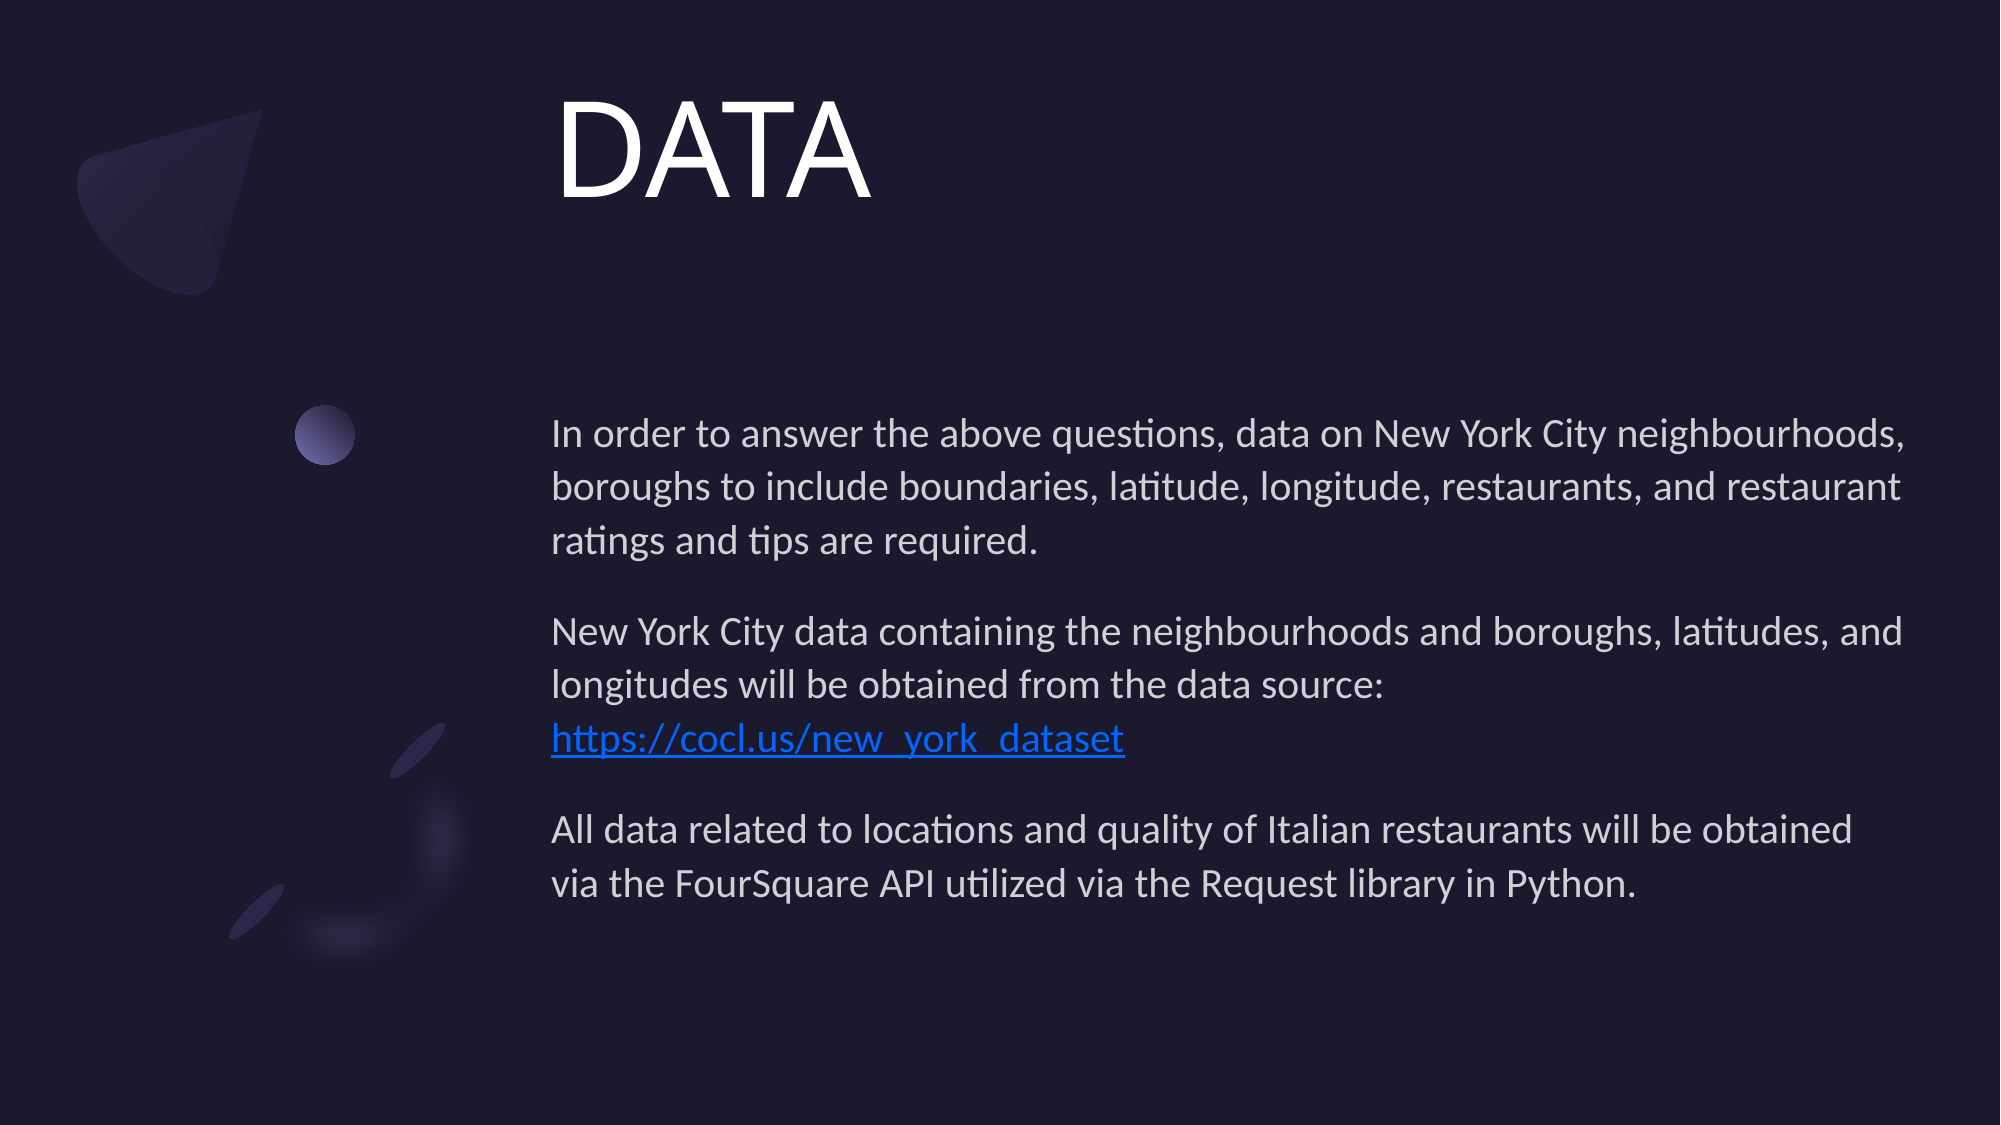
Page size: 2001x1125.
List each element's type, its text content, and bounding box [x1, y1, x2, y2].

title DATA [551, 63, 1910, 373]
subtitle In order to answer the above questions, data on New York City neighbourhoods, boroughs to include boundaries, latitude, longitude, restaurants, and restaurant ratings and tips are required. New York City data containing the neighbourhoods and boroughs, latitudes, and longitudes will be obtained from the data source: https://cocl.us/new_york_dataset All data related to locations and quality of Italian restaurants will be obtained via the FourSquare API utilized via the Request library in Python. [551, 401, 1910, 1000]
